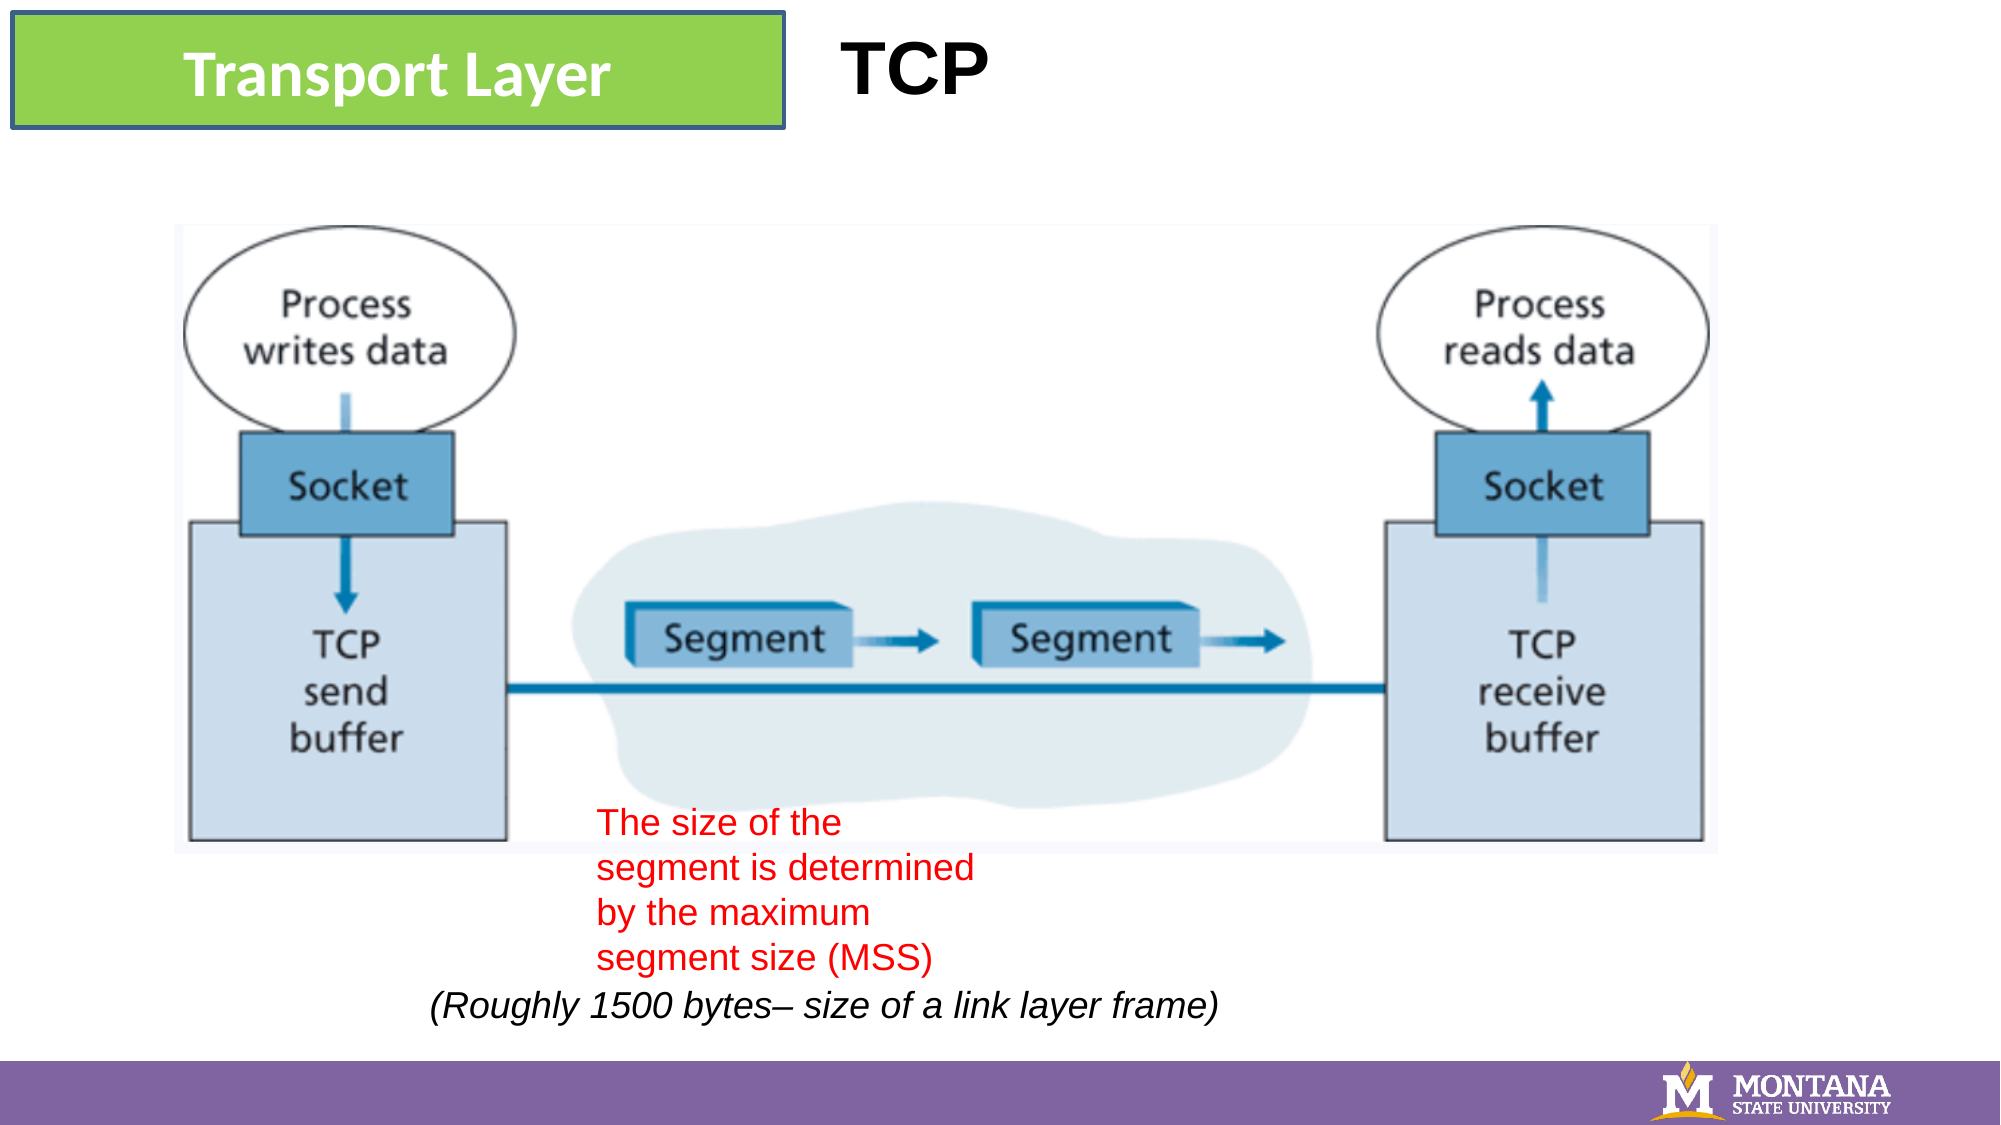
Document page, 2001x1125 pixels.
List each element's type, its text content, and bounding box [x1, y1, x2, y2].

picture [1649, 1060, 1892, 1122]
text_box TCP [825, 12, 1006, 118]
text_box Transport Layer [10, 10, 786, 130]
picture [174, 224, 1718, 854]
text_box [0, 1060, 1647, 1125]
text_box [1892, 1060, 2000, 1125]
text_box The size of the segment is determined by the maximum segment size (MSS) [581, 863, 1007, 973]
text_box (Roughly 1500 bytes– size of a link layer frame) [414, 973, 1235, 1034]
